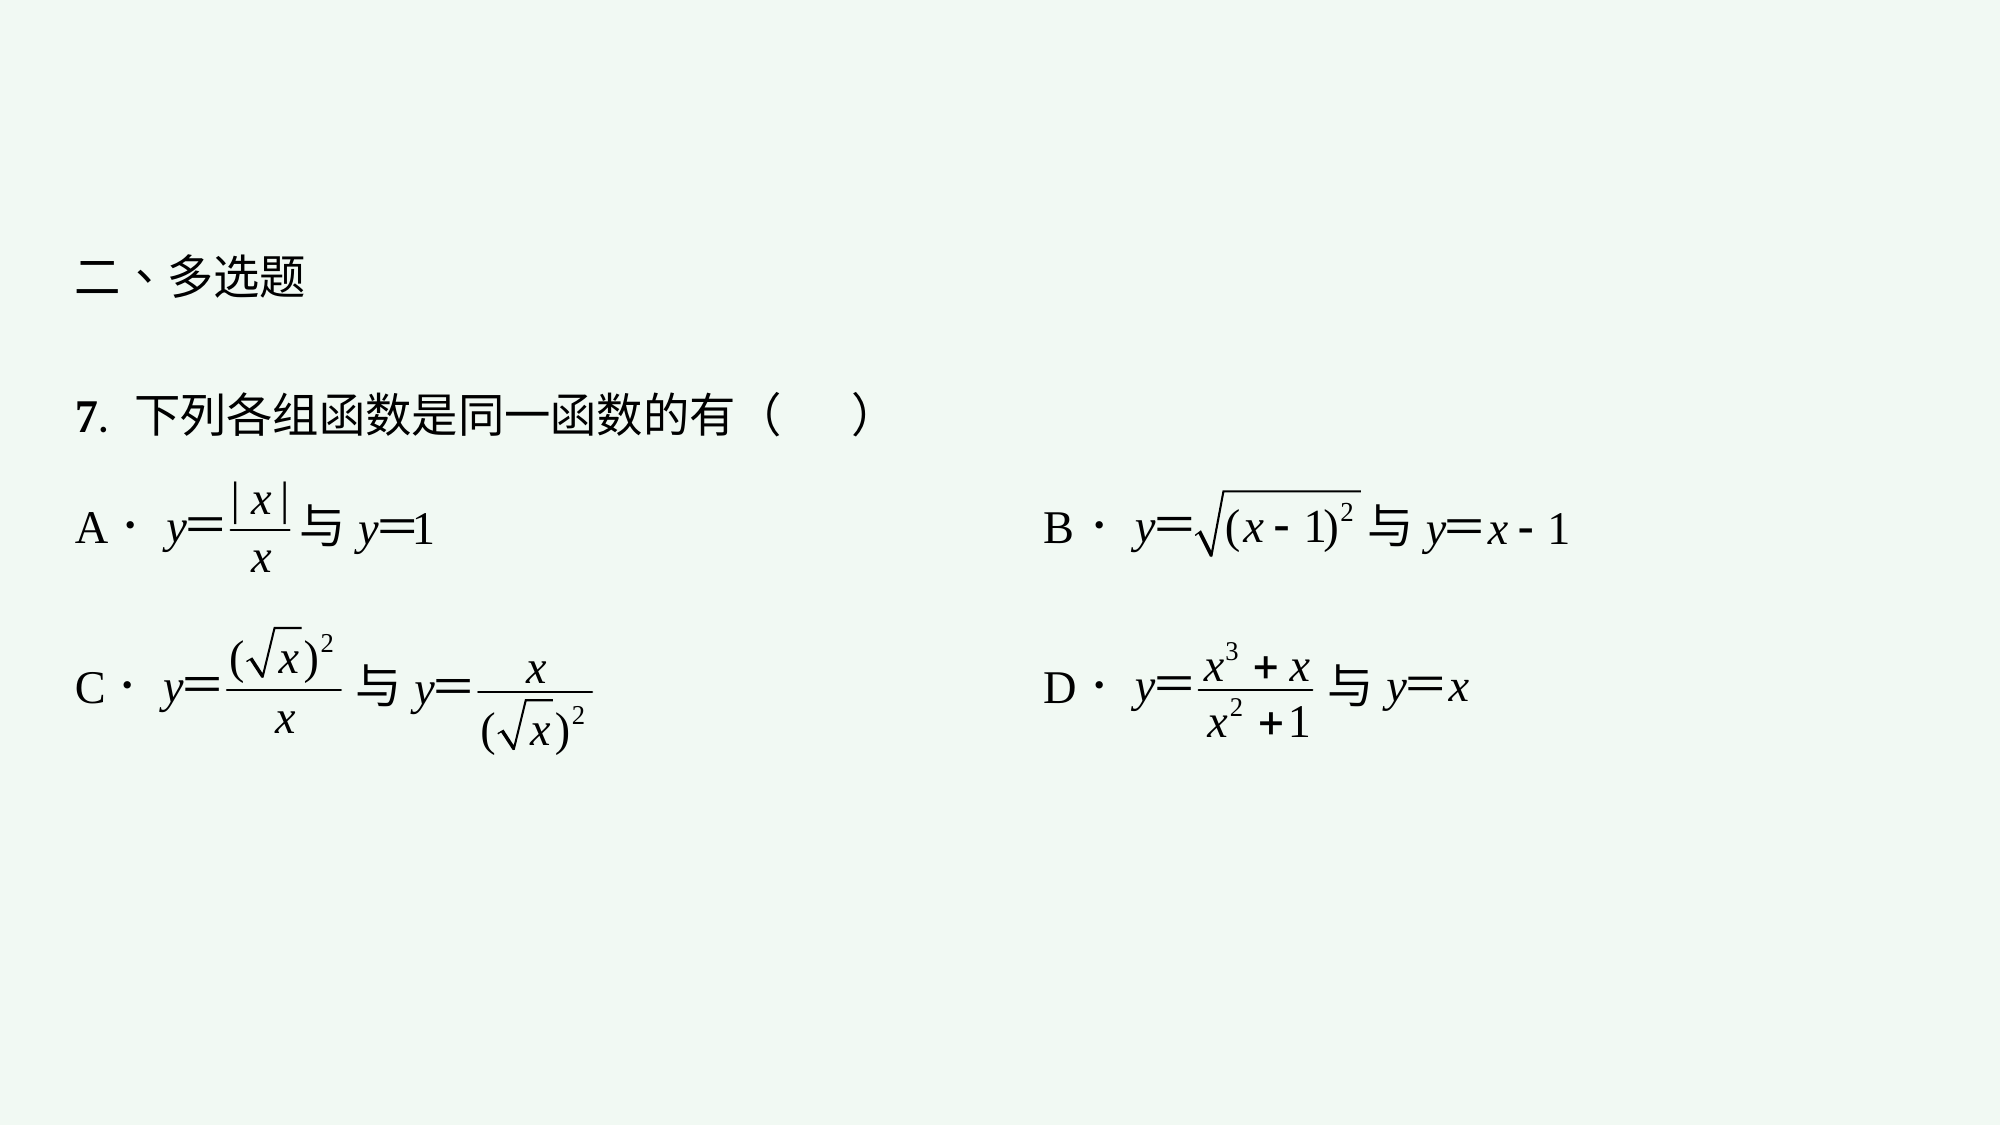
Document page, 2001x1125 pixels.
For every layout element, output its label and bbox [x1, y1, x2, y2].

text_box [74, 223, 1907, 362]
text_box [74, 362, 1907, 797]
